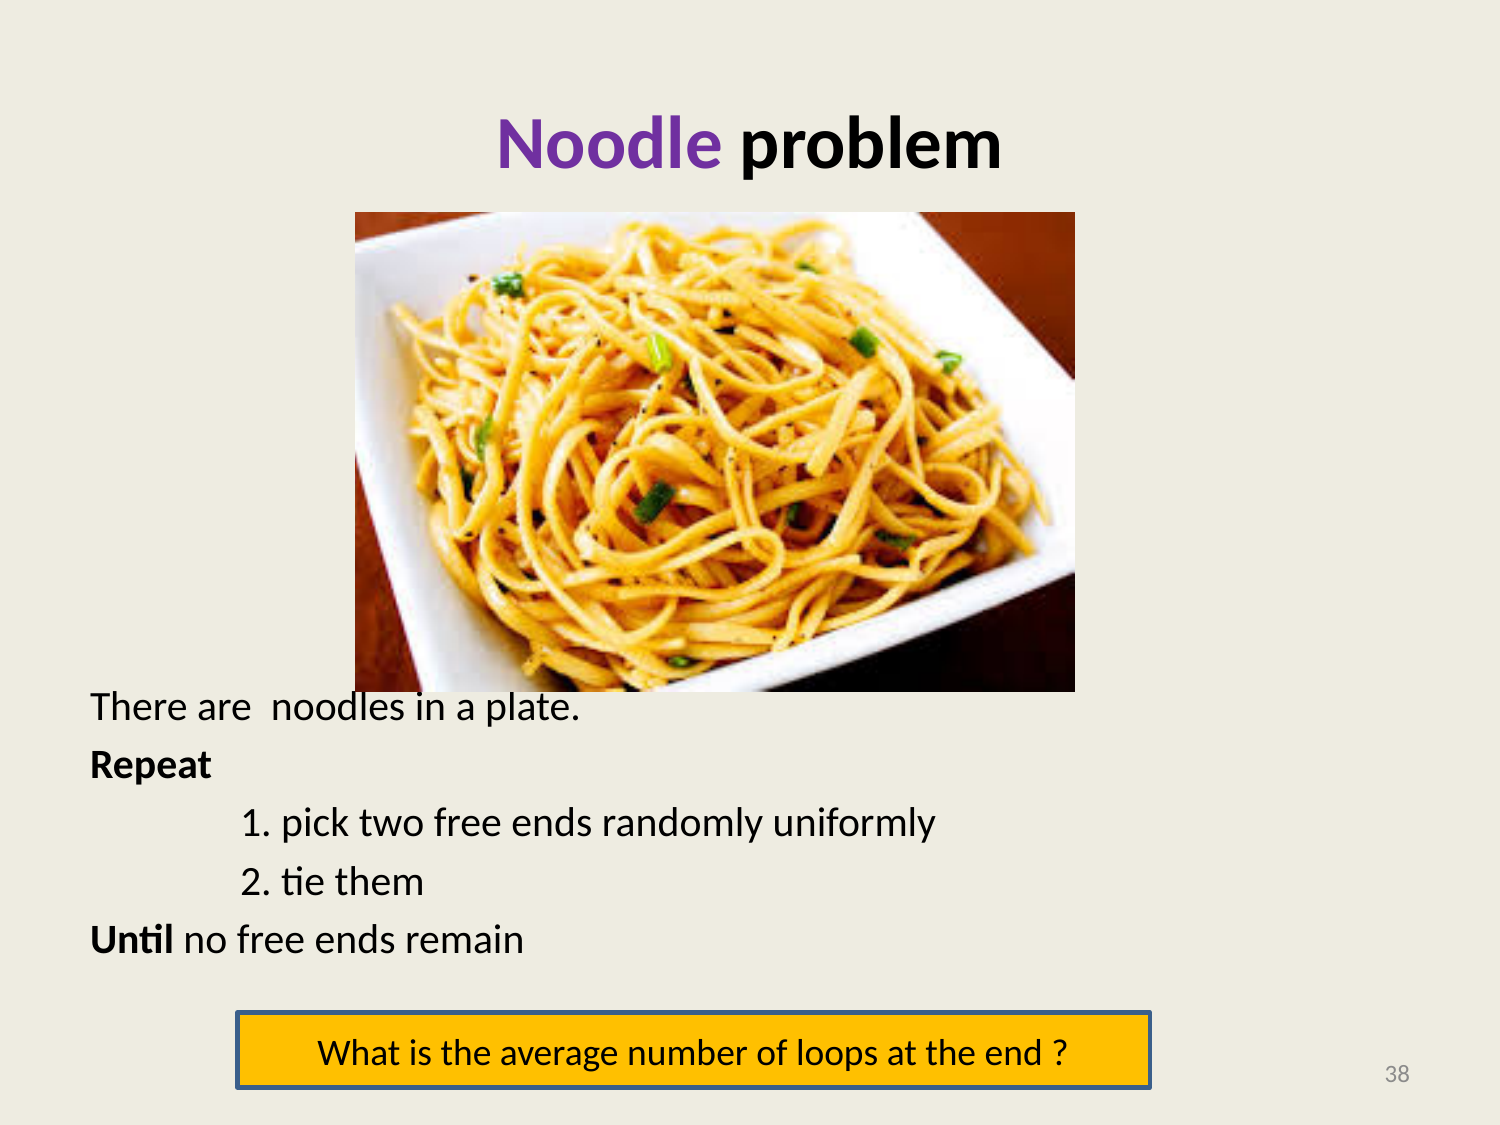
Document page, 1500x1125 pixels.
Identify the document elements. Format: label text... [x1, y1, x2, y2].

title Noodle problem [75, 45, 1425, 233]
text_box What is the average number of loops at the end ? [235, 1010, 1152, 1090]
slide_number 38 [1074, 1042, 1425, 1103]
picture [355, 212, 1076, 692]
